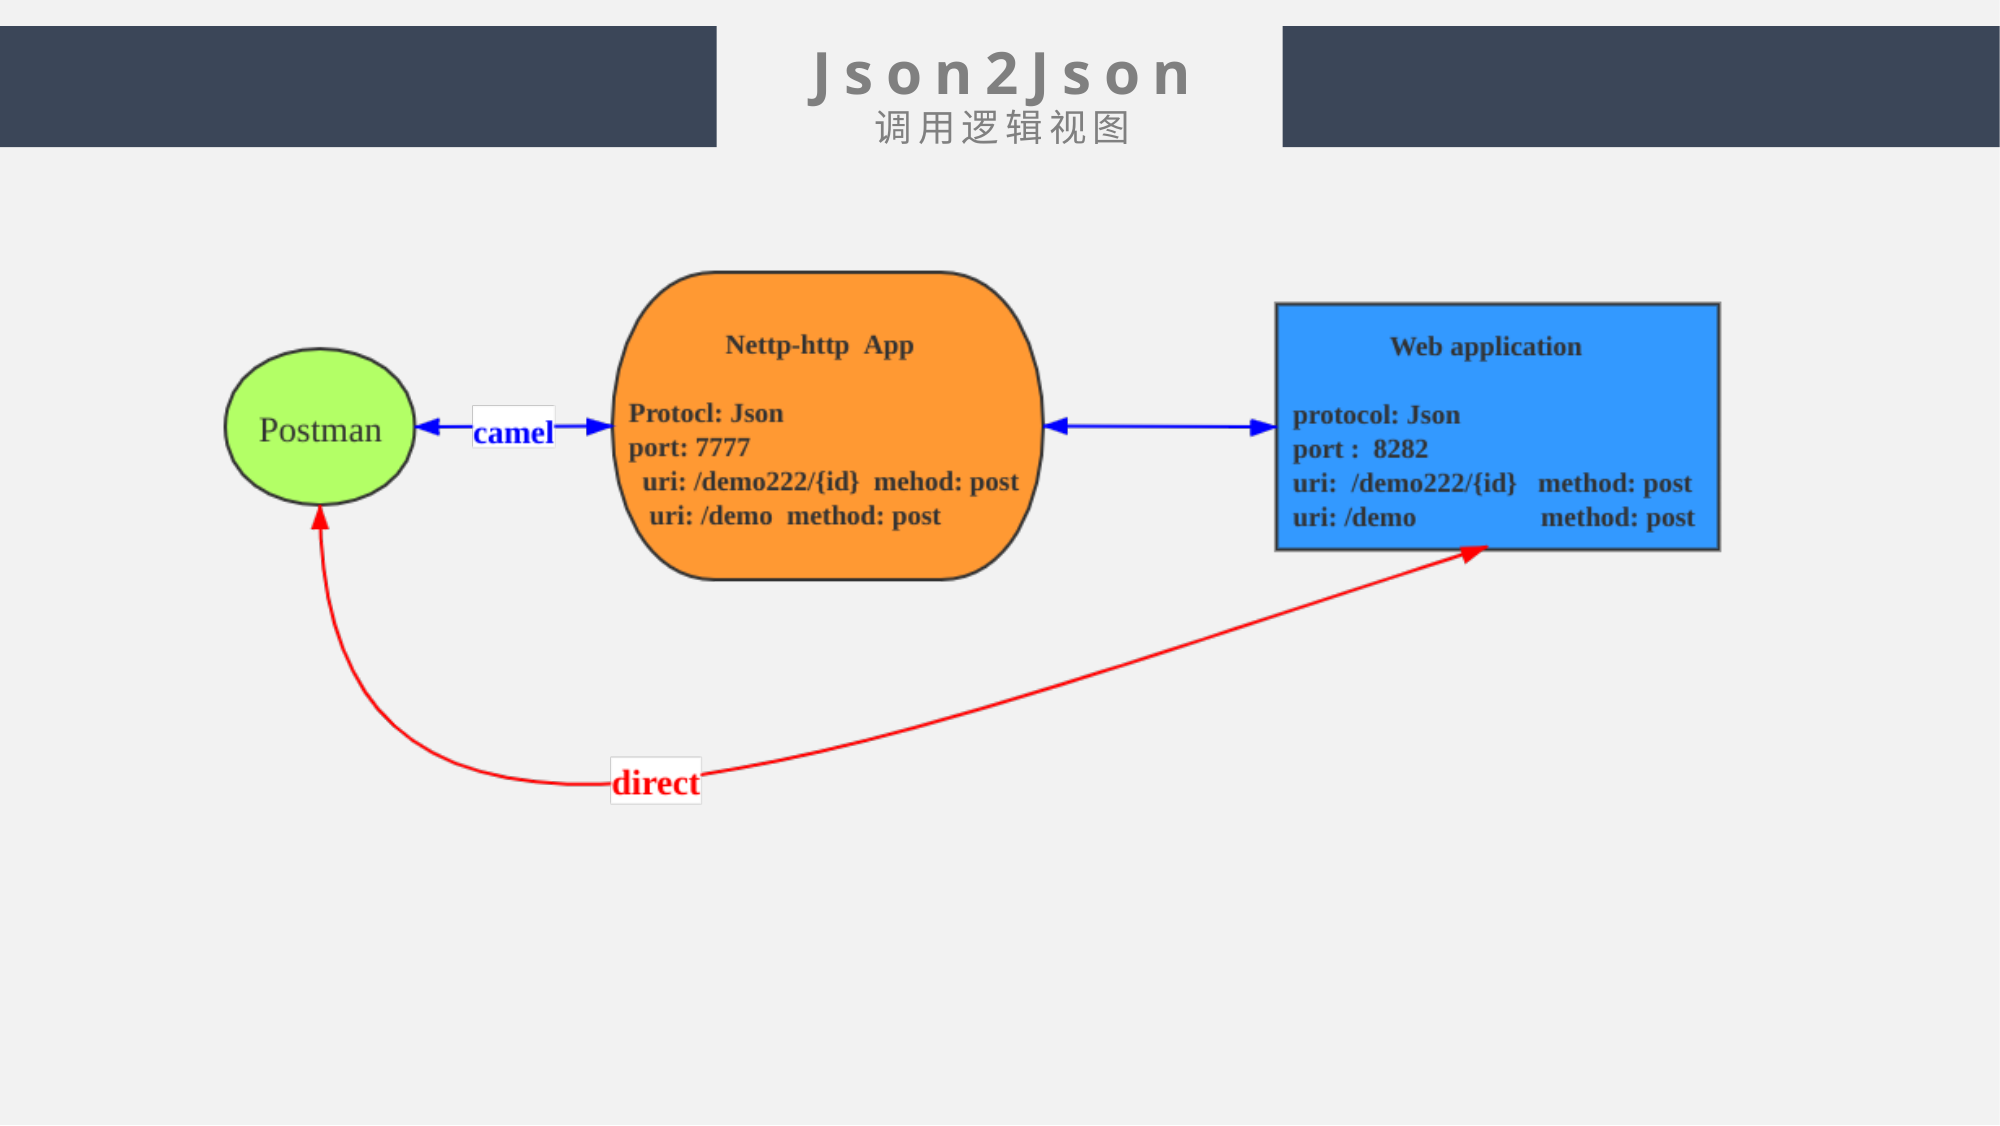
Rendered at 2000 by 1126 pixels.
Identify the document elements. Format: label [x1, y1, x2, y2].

picture [185, 232, 1760, 1012]
text_box [0, 25, 2000, 157]
